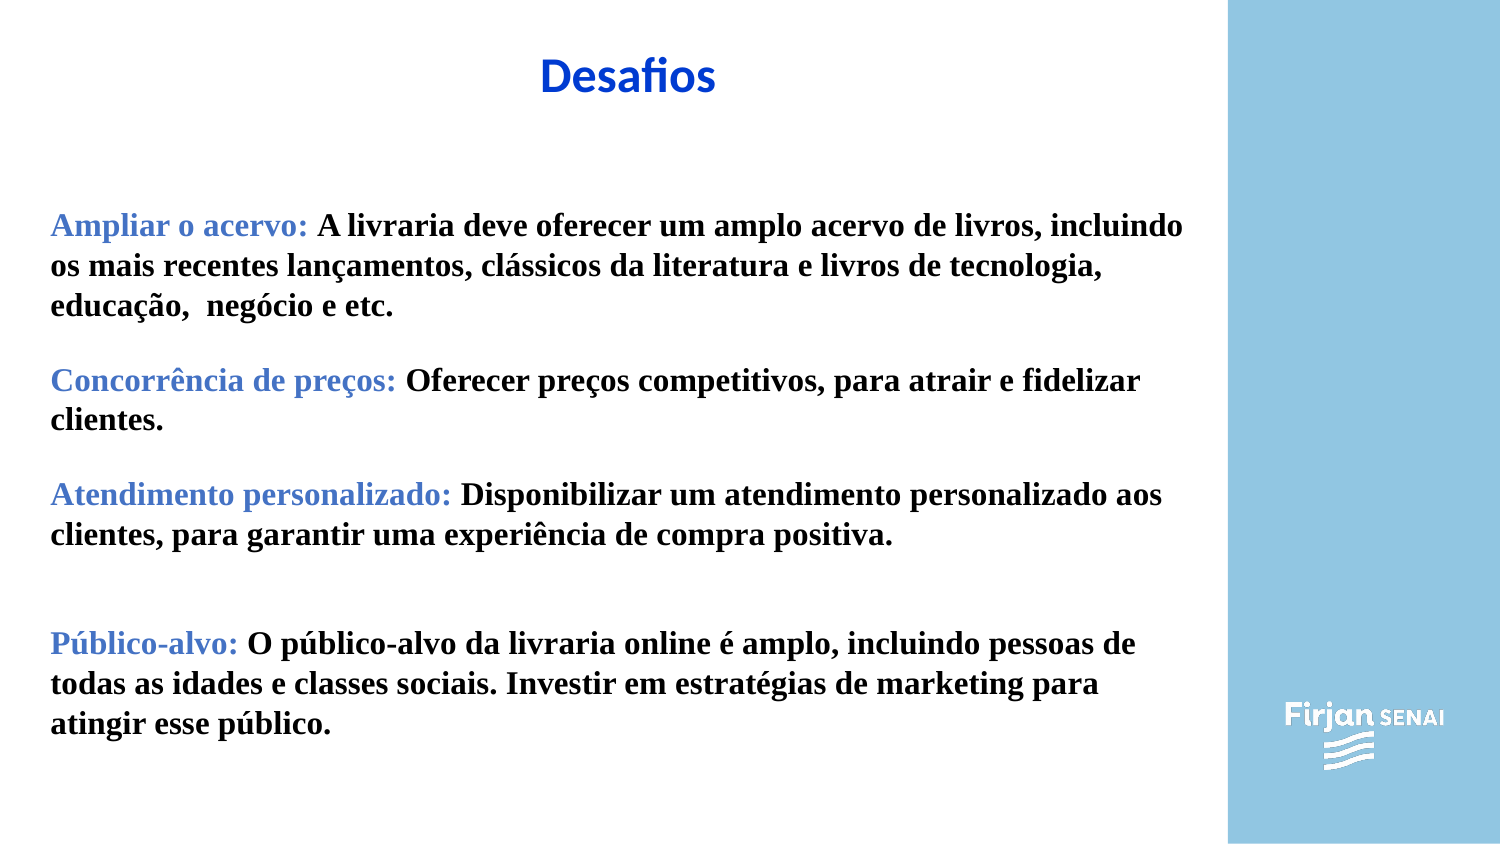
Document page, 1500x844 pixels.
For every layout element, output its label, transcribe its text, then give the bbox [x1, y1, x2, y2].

text_box Desafios [49, 35, 1208, 152]
text_box [1227, 0, 1500, 844]
picture [1281, 699, 1446, 771]
text_box Ampliar o acervo: A livraria deve oferecer um amplo acervo de livros, incluindo os mais recentes lançamentos, clássicos da literatura e livros de tecnologia, educação, negócio e etc. Concorrência de preços: Oferecer preços competitivos, para atrair e fidelizar clientes. Atendimento personalizado: Disponibilizar um atendimento personalizado aos clientes, para garantir uma experiência de compra positiva. Público-alvo: O público-alvo da livraria online é amplo, incluindo pessoas de todas as idades e classes sociais. Investir em estratégias de marketing para atingir esse público. [35, 161, 1213, 817]
